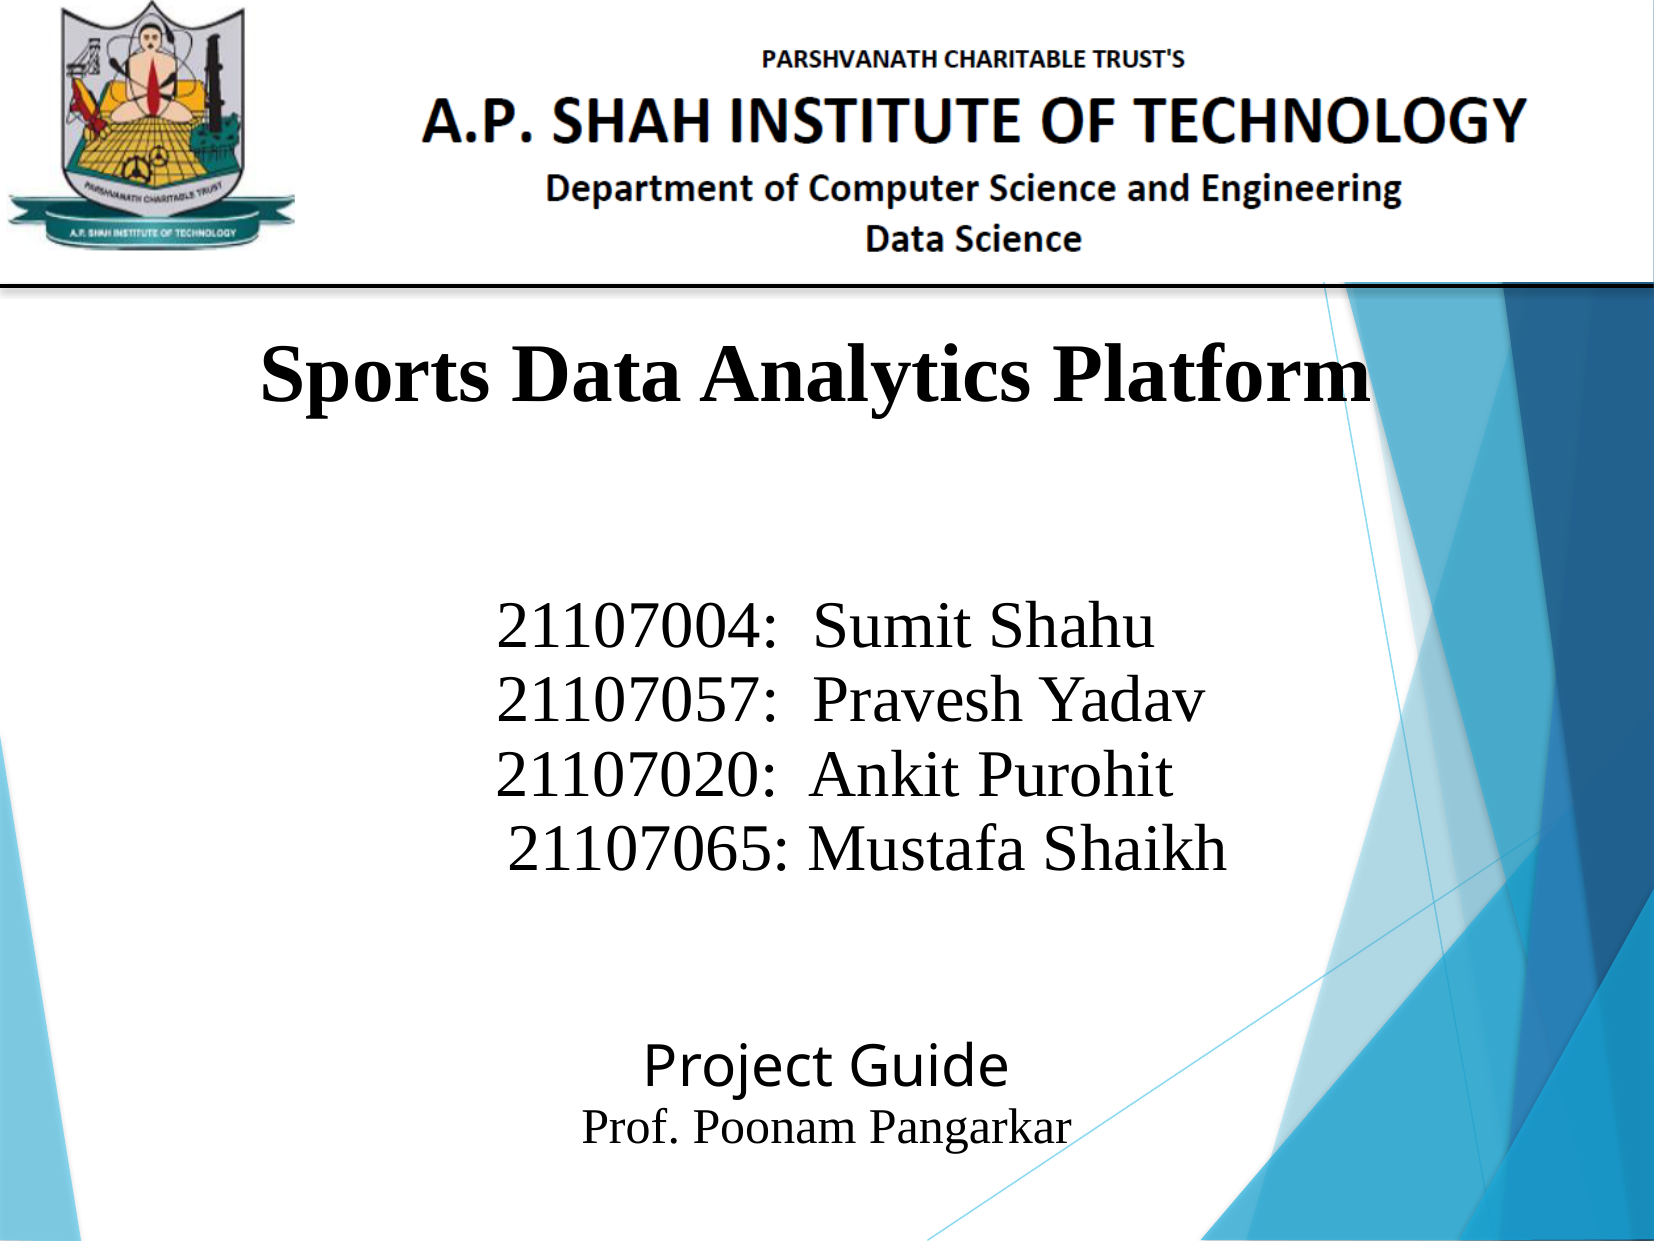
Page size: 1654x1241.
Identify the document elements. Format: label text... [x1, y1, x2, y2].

text_box Sports Data Analytics Platform 21107004: Sumit Shahu 21107057: Pravesh Yadav 21107020: Ankit Purohit 21107065: Mustafa Shaikh Project Guide Prof. Poonam Pangarkar [82, 299, 1571, 1187]
picture [0, 0, 1654, 283]
